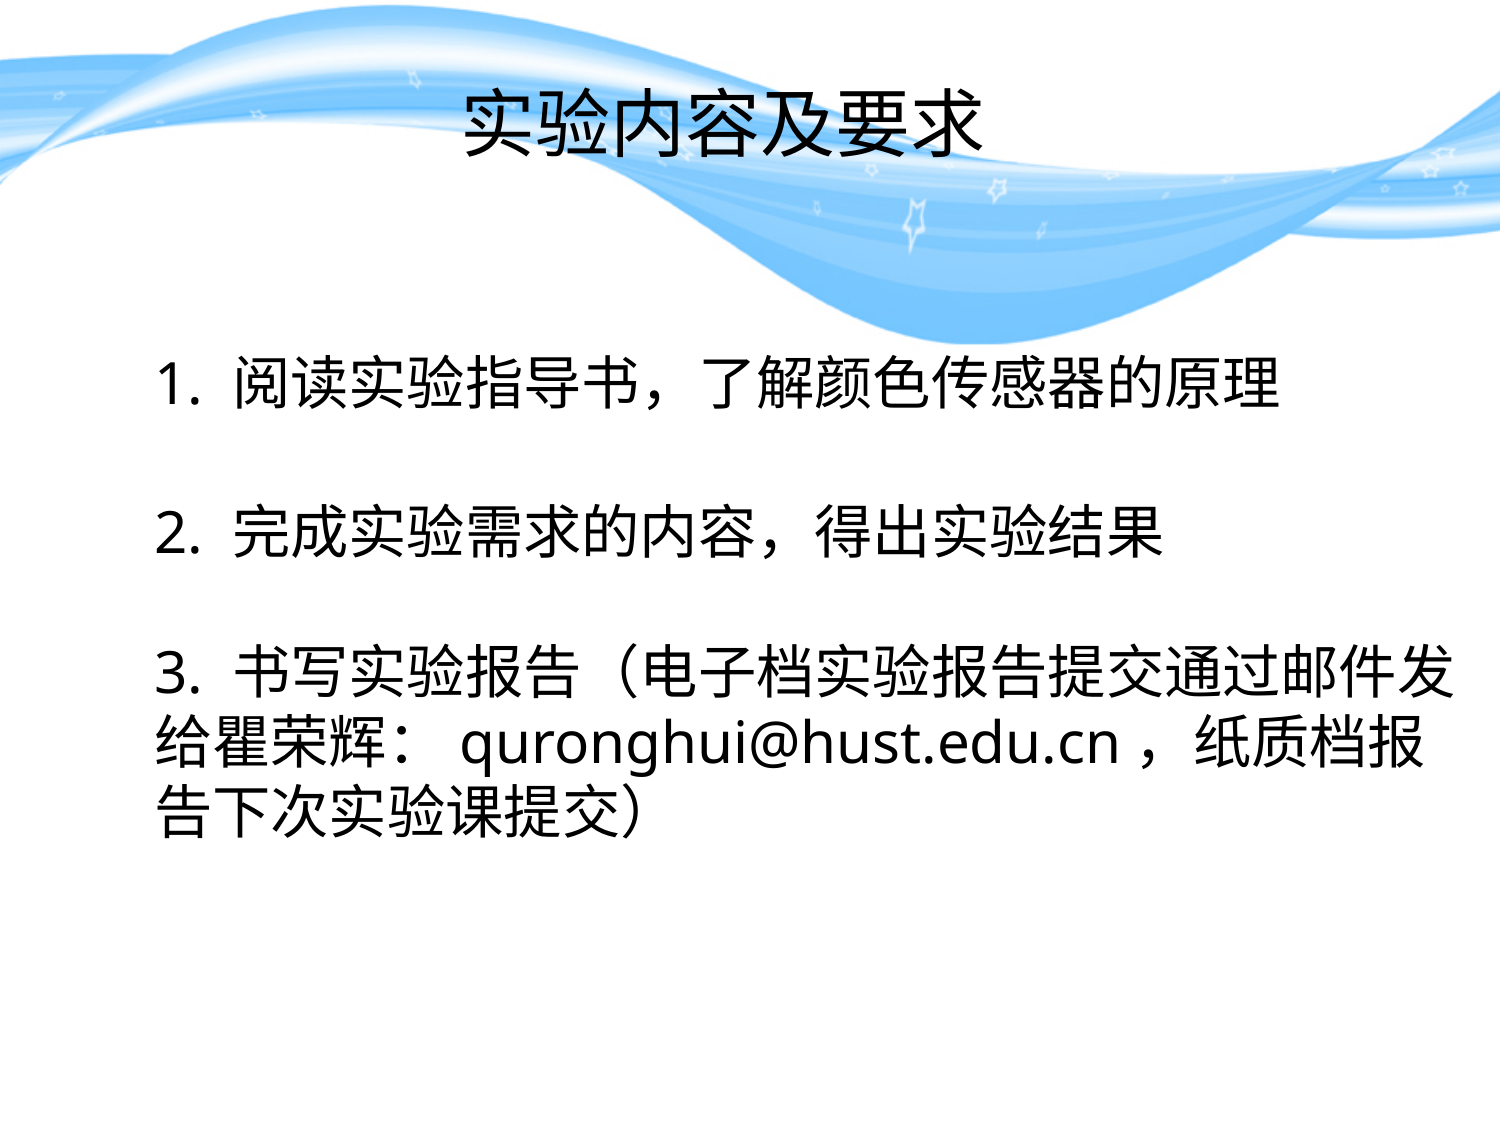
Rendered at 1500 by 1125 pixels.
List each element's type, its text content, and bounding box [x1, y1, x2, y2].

text_box 2. 完成实验需求的内容，得出实验结果 [139, 487, 1361, 573]
text_box 1. 阅读实验指导书，了解颜色传感器的原理 [139, 339, 1407, 424]
picture [0, 0, 1500, 1125]
text_box 实验内容及要求 [446, 68, 1078, 174]
text_box 3. 书写实验报告（电子档实验报告提交通过邮件发给瞿荣辉：quronghui@hust.edu.cn，纸质档报告下次实验课提交） [139, 627, 1476, 853]
